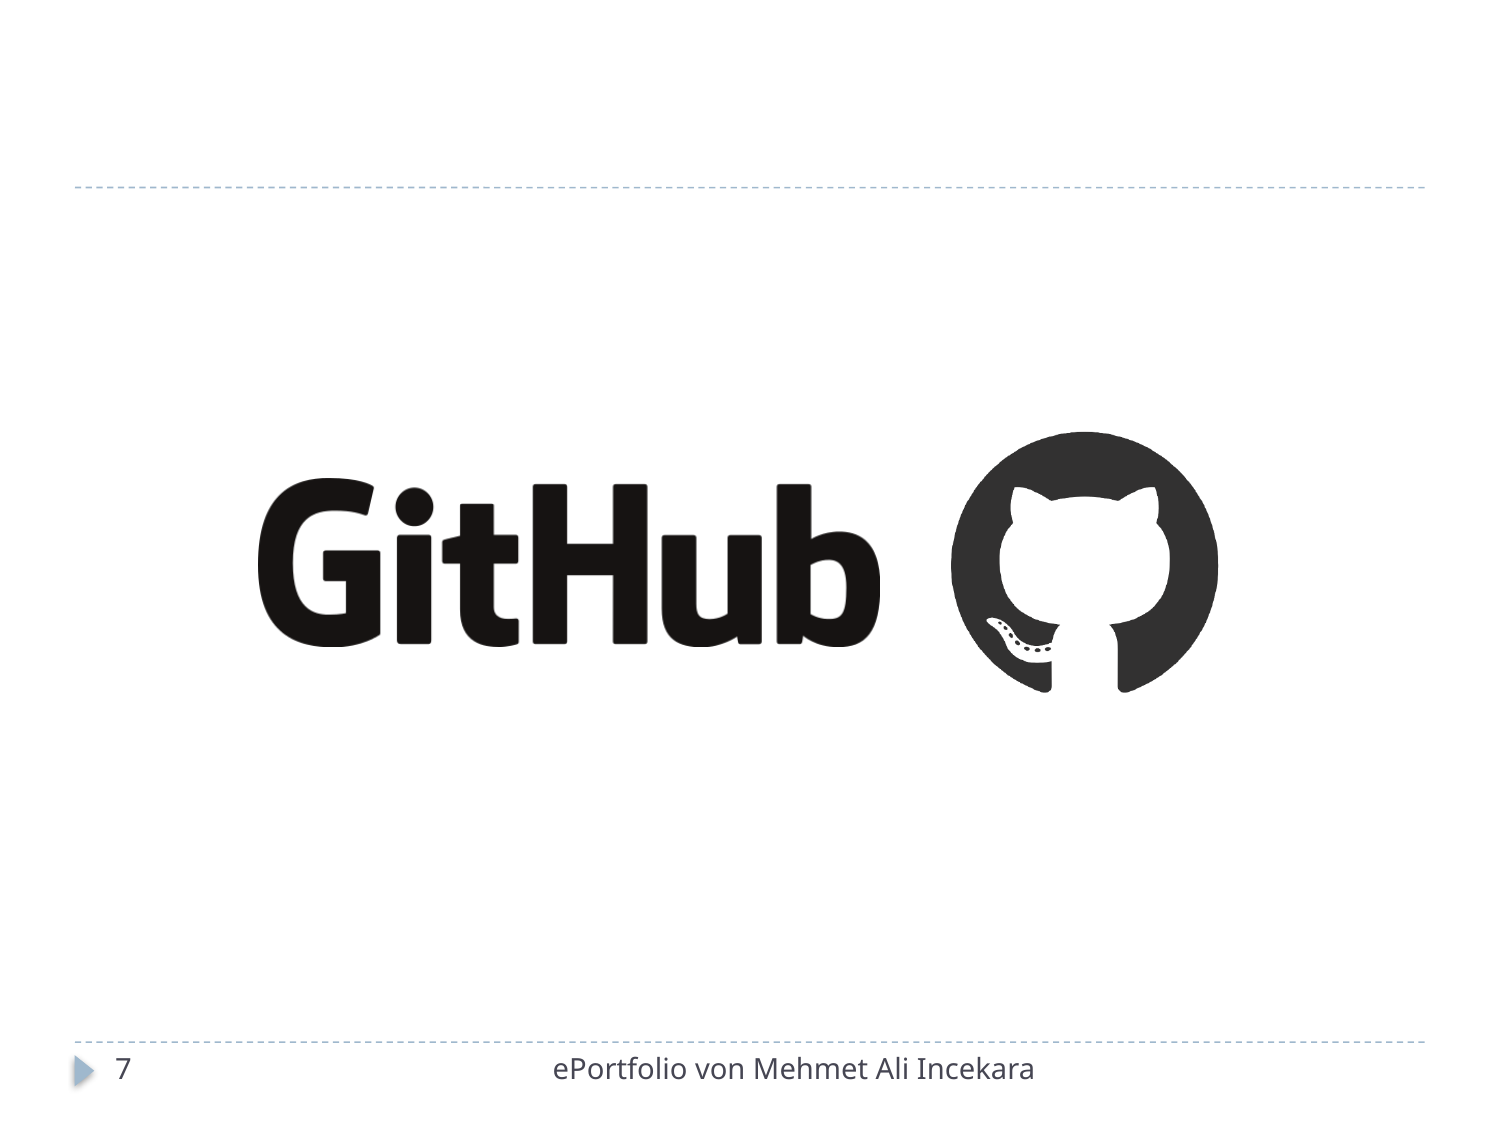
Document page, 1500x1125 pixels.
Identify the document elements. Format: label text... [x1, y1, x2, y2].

slide_number 7 [100, 1042, 426, 1103]
footer ePortfolio von Mehmet Ali Incekara [475, 1042, 1051, 1103]
picture [938, 421, 1235, 704]
picture [257, 478, 881, 647]
